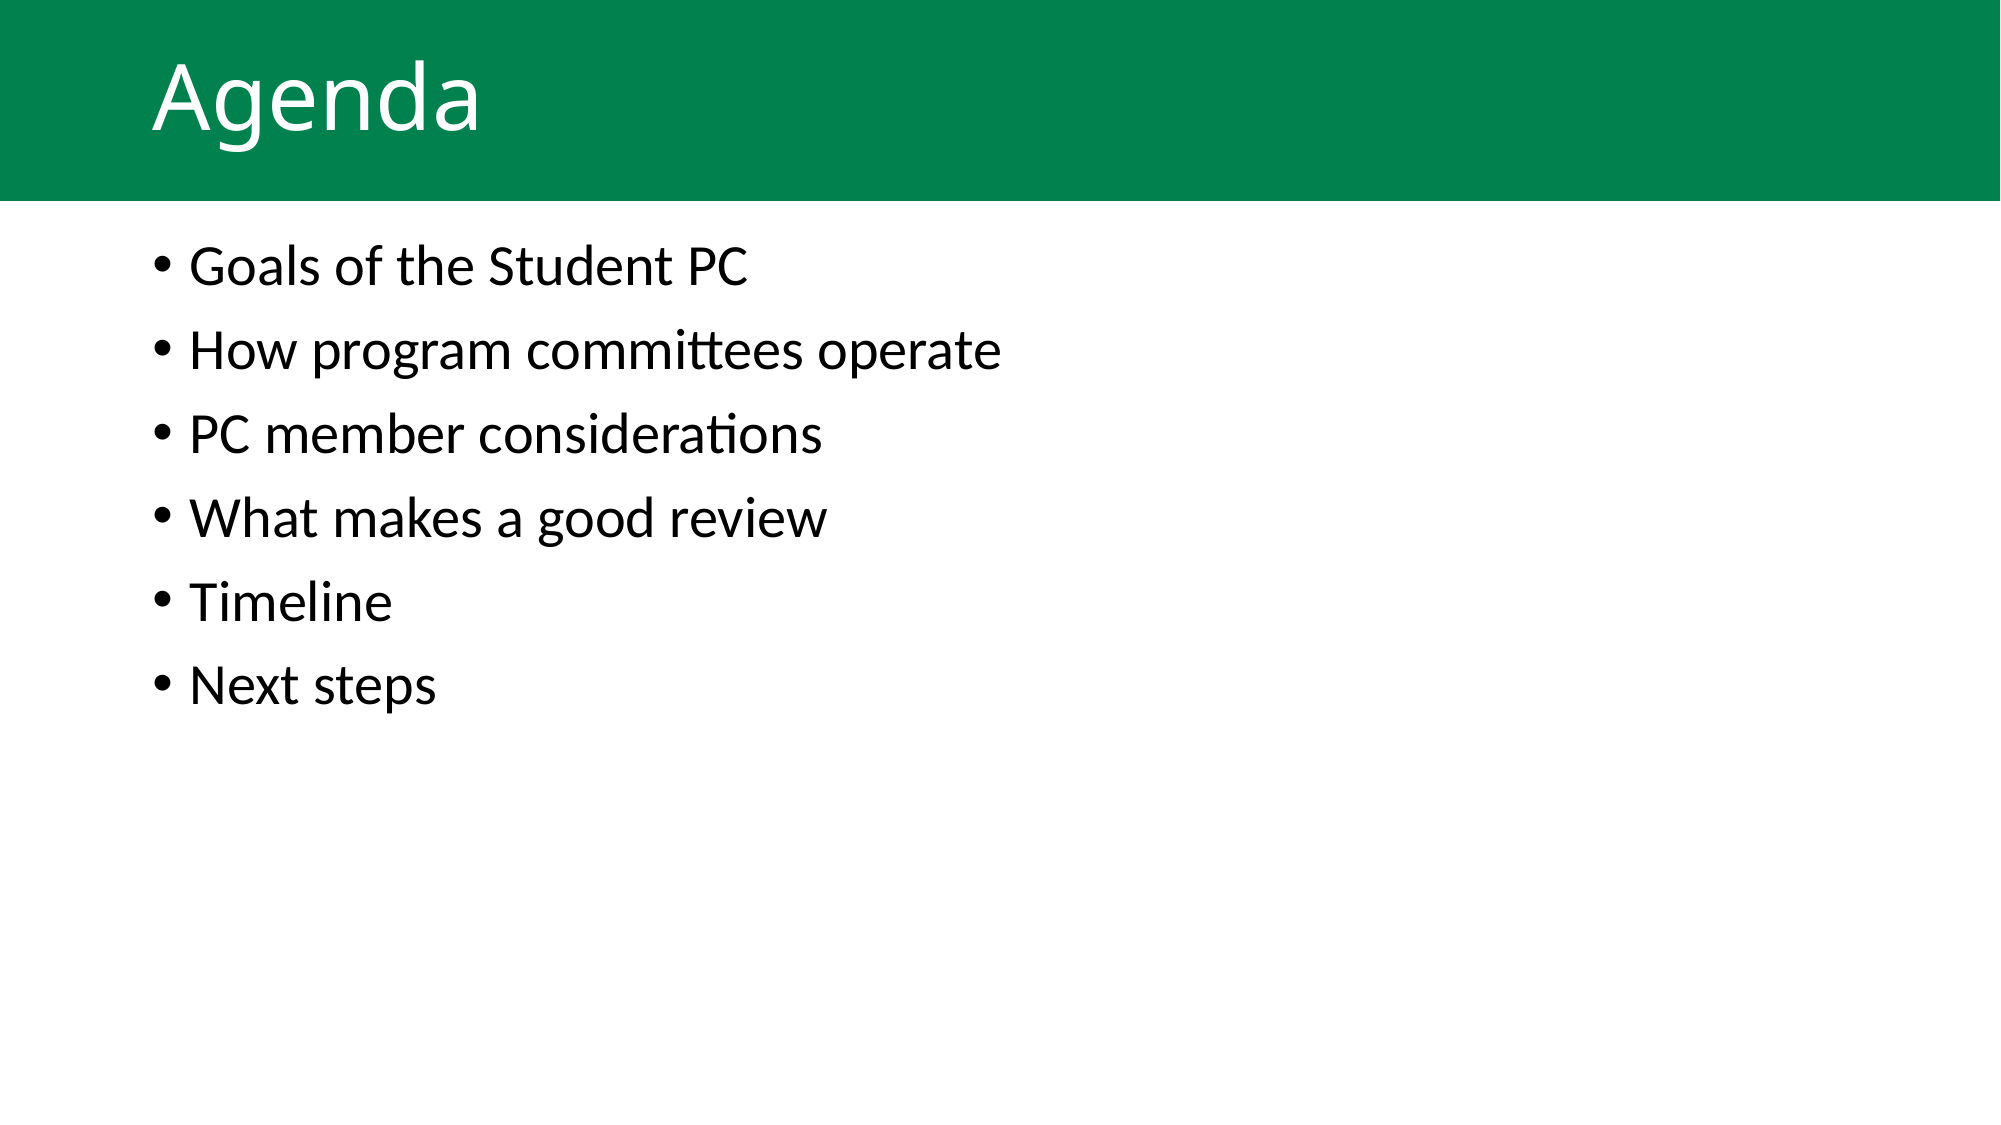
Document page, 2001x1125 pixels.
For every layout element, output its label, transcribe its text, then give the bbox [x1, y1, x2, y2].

title Agenda [137, 27, 1863, 174]
list Goals of the Student PC How program committees operate PC member considerations What makes a good review Timeline Next steps [137, 228, 1863, 1037]
